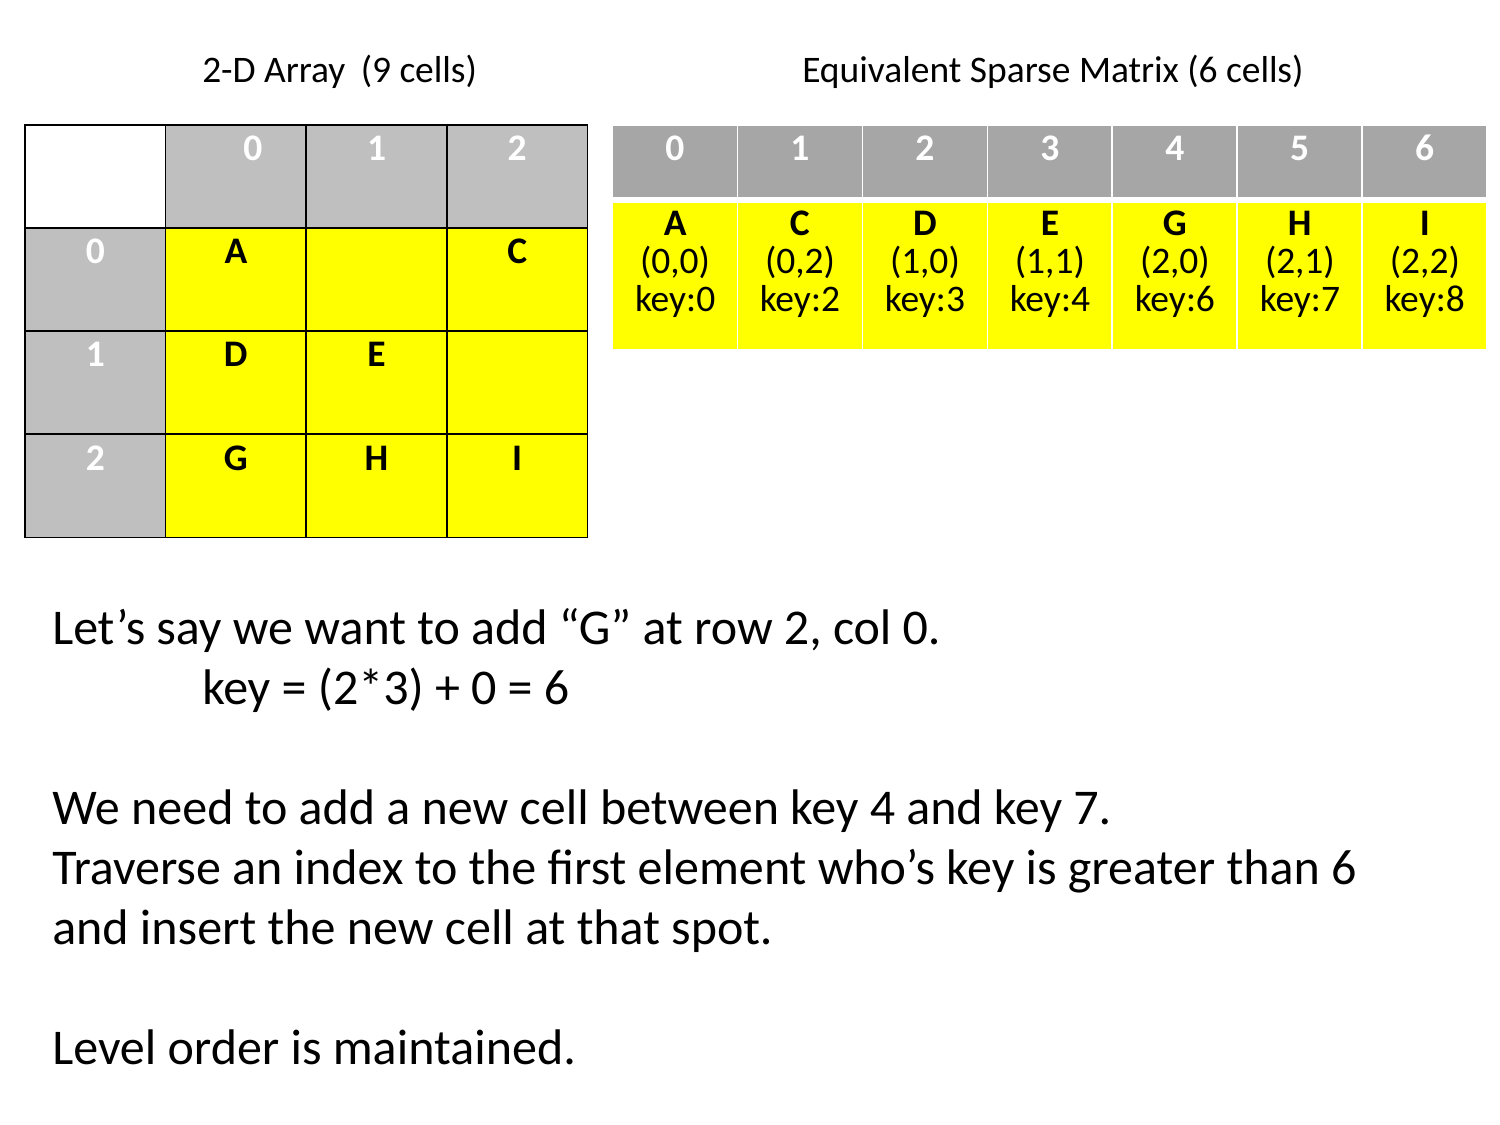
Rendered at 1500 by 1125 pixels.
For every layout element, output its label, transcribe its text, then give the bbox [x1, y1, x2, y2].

table_header [26, 126, 165, 227]
table_cell I [448, 435, 587, 537]
table_cell 0 [26, 229, 165, 330]
table_header 2 [863, 126, 987, 197]
table_cell D (1,0) key:3 [863, 203, 987, 349]
table_cell E (1,1) key:4 [988, 203, 1111, 349]
table_cell H (2,1) key:7 [1238, 203, 1361, 349]
table_cell 2 [26, 435, 165, 537]
table_header 1 [738, 126, 862, 197]
table_header 1 [307, 126, 446, 227]
table_header 0 [613, 126, 737, 197]
table_header 5 [1238, 126, 1361, 197]
table_cell [448, 332, 587, 433]
table_cell A [166, 229, 305, 330]
table_header 4 [1113, 126, 1236, 197]
table_cell A (0,0) key:0 [613, 203, 737, 349]
table_cell H [307, 435, 446, 537]
text_box 2-D Array (9 cells) Equivalent Sparse Matrix (6 cells) [37, 37, 1475, 98]
table_cell E [307, 332, 446, 433]
table_cell G (2,0) key:6 [1113, 203, 1236, 349]
table_header 6 [1363, 126, 1486, 197]
table_cell [307, 229, 446, 330]
table_cell I (2,2) key:8 [1363, 203, 1486, 349]
table_cell D [166, 332, 305, 433]
table_header 2 [448, 126, 587, 227]
table_cell G [166, 435, 305, 537]
table_cell 1 [26, 332, 165, 433]
table_cell C (0,2) key:2 [738, 203, 862, 349]
text_box Let’s say we want to add “G” at row 2, col 0. key = (2*3) + 0 = 6 We need to add a new cell between key 4 and key 7. Traverse an index to the first element who’s key is greater than 6 and insert the new cell at that spot. Level order is maintained. [37, 587, 1450, 1083]
table_cell C [448, 229, 587, 330]
table_header 0 [166, 126, 305, 227]
table_header 3 [988, 126, 1111, 197]
